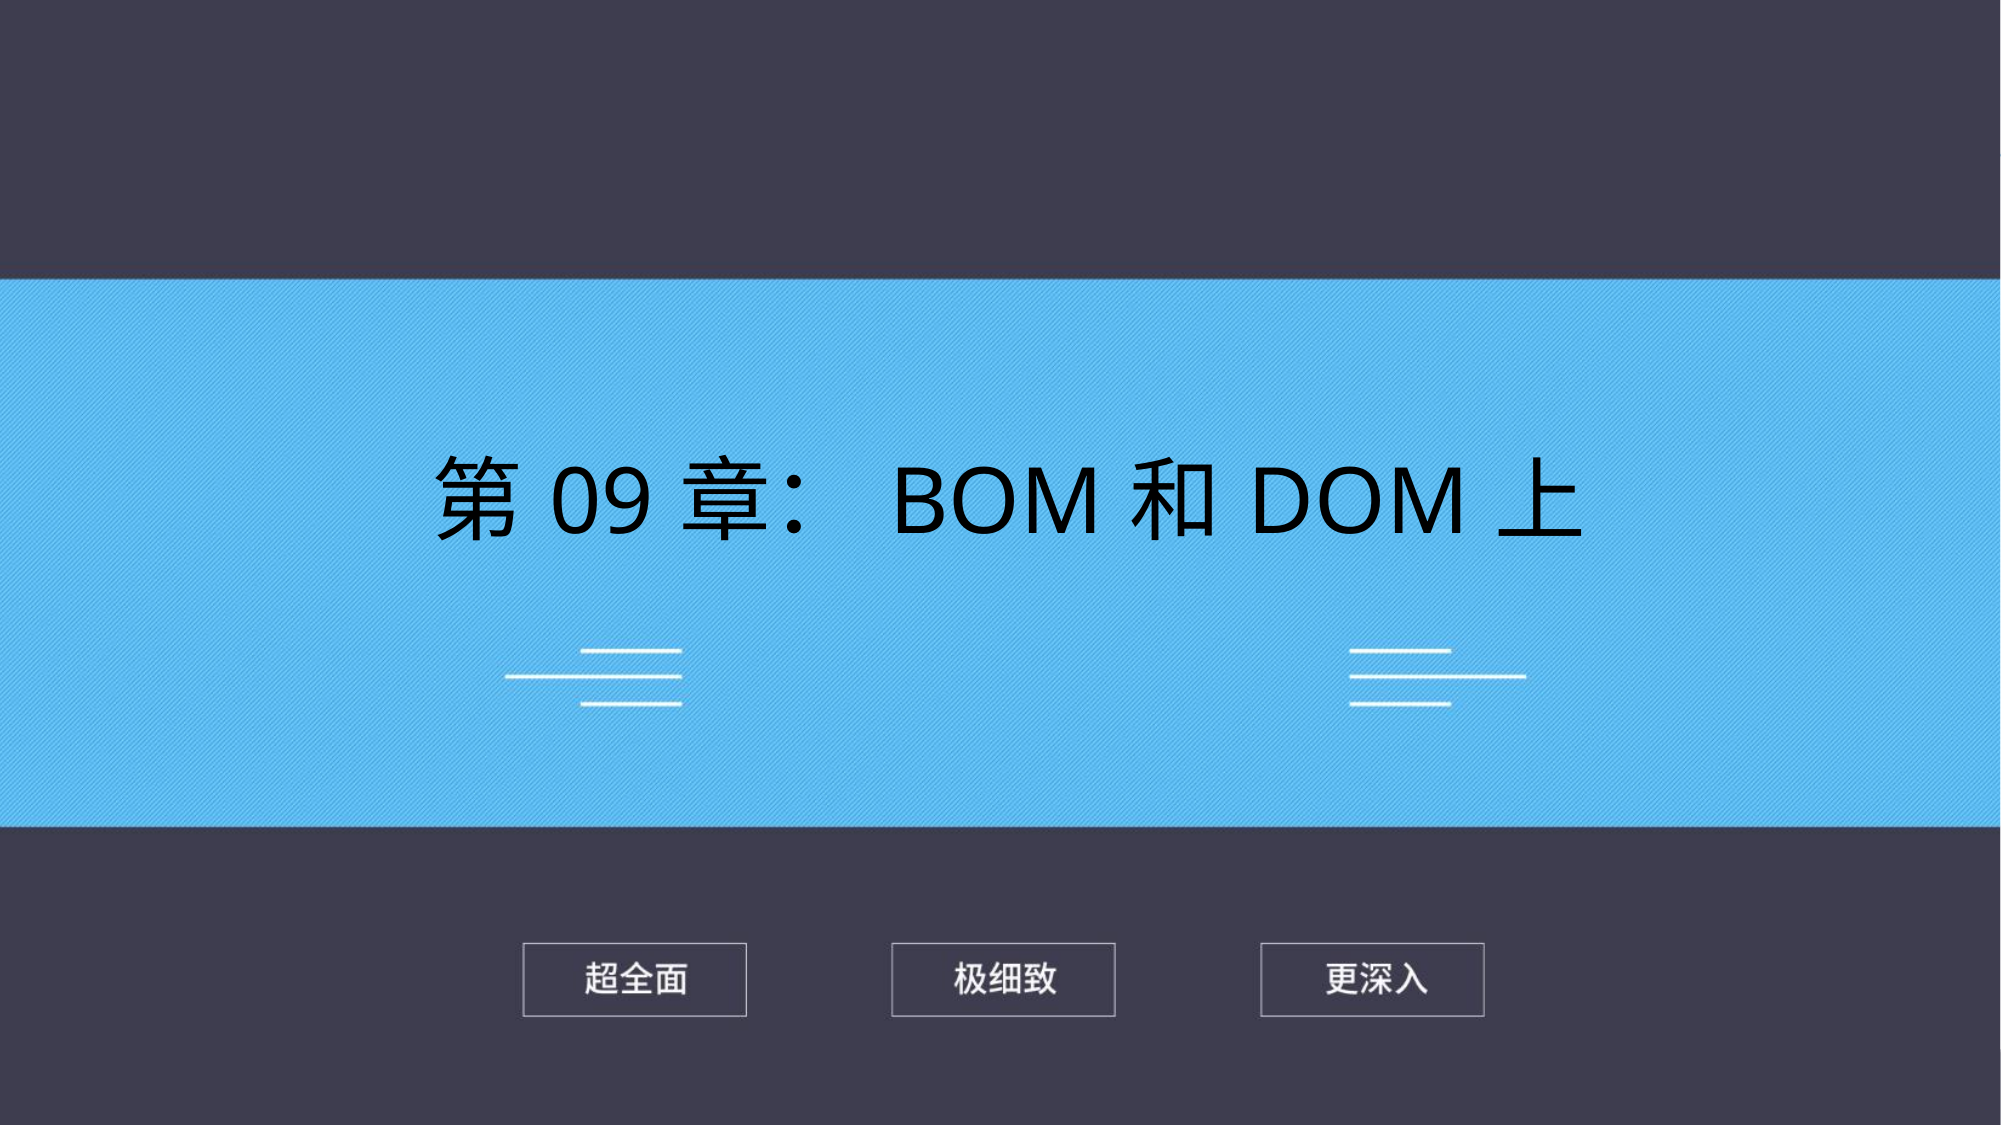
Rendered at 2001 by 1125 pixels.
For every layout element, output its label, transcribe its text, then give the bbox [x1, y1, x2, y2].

text_box 第09章：BOM和DOM上 [205, 414, 1812, 574]
picture [0, 0, 2001, 1125]
